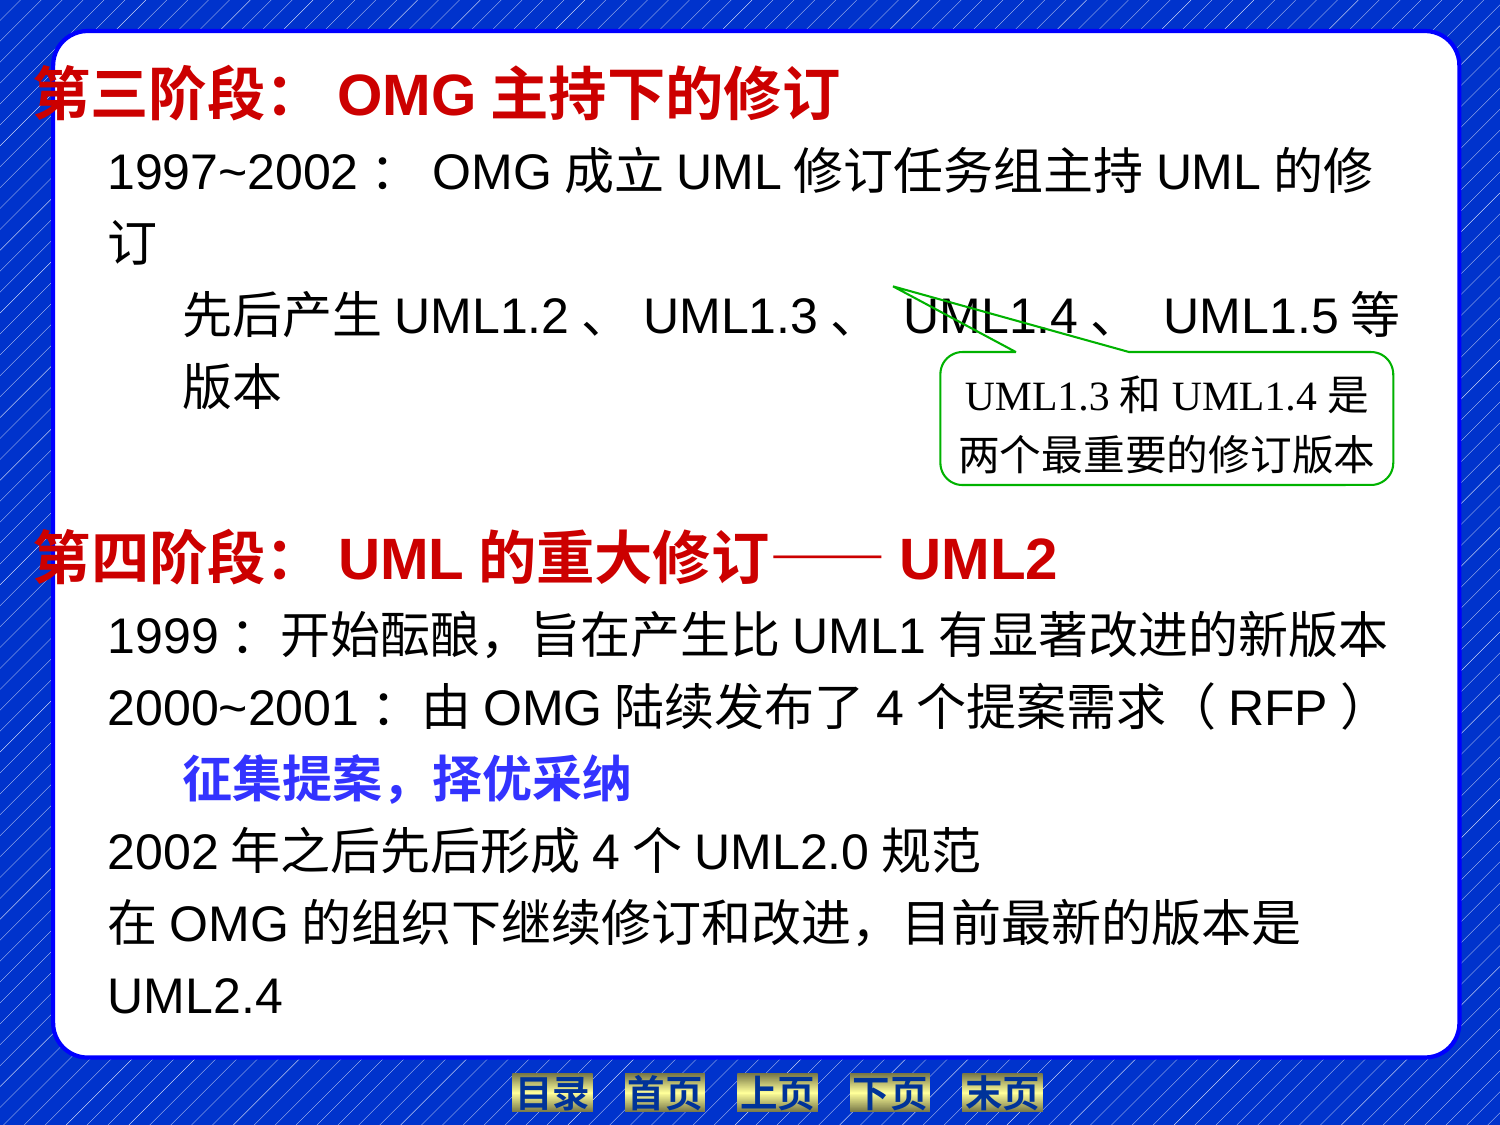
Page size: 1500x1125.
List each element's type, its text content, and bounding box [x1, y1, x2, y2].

text_box UML1.3和UML1.4是两个最重要的修订版本 [893, 286, 1394, 486]
text_box 第四阶段：UML的重大修订——UML2 1999：开始酝酿，旨在产生比UML1有显著改进的新版本 2000~2001：由OMG陆续发布了4个提案需求（RFP） 征集提案，择优采纳 2002年之后先后形成4个UML2.0规范 在OMG的组织下继续修订和改进，目前最新的版本是UML2.4 [32, 507, 1468, 1024]
text_box 第三阶段：OMG主持下的修订 1997~2002：OMG成立UML修订任务组主持UML的修订 先后产生UML1.2、UML1.3、 UML1.4、 UML1.5等版本 [32, 43, 1423, 416]
